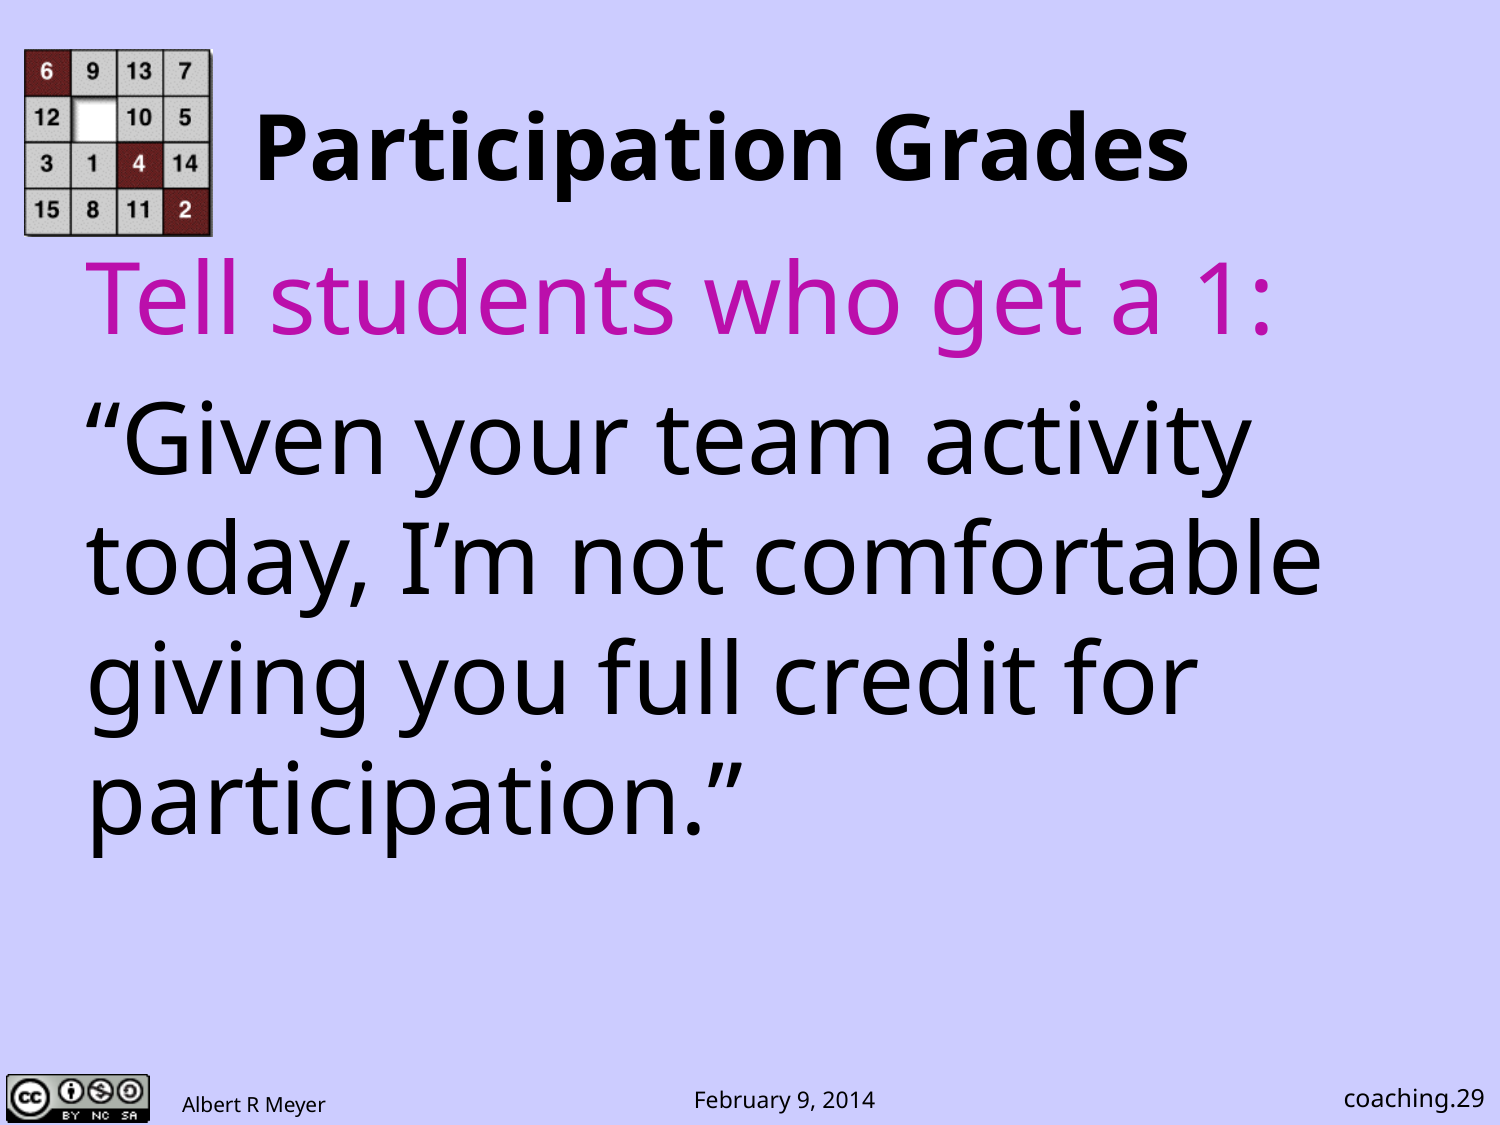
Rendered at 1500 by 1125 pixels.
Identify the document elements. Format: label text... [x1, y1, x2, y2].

picture [24, 49, 213, 237]
list Tell students who get a 1: “Given your team activity today, I’m not comfortable giving you full credit for participation.” [70, 226, 1440, 922]
picture [6, 1074, 150, 1123]
slide_number coaching.29 [1322, 1074, 1500, 1121]
title Participation Grades [237, 49, 1476, 238]
